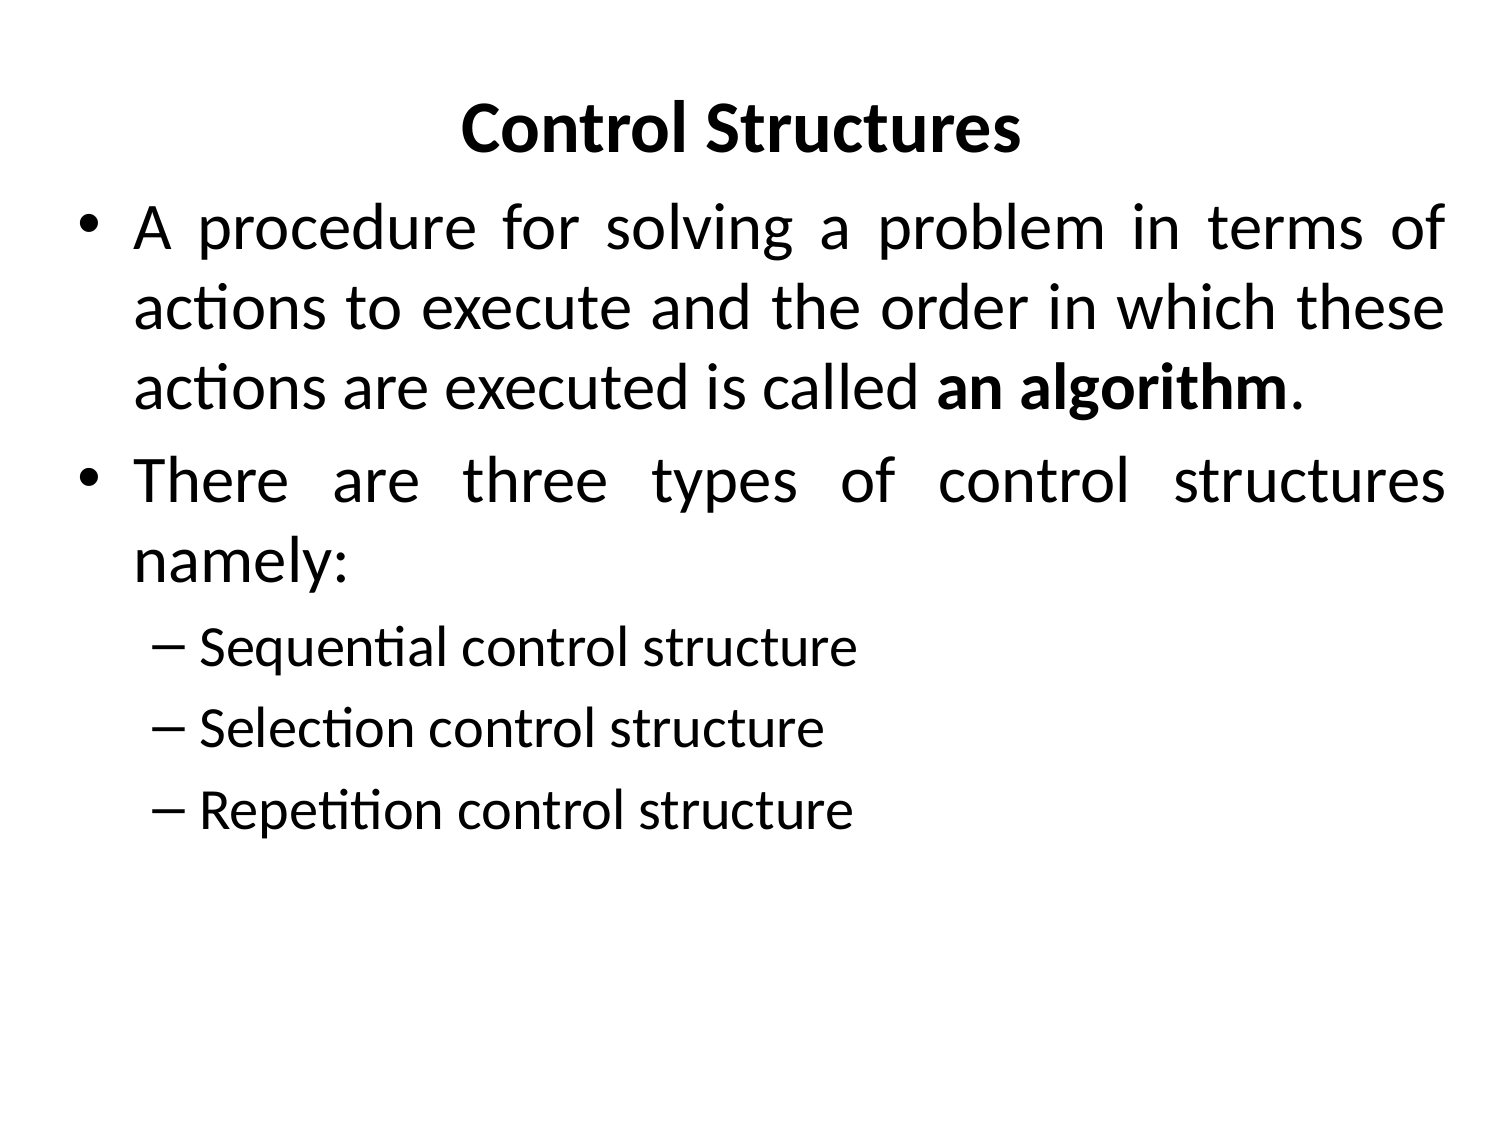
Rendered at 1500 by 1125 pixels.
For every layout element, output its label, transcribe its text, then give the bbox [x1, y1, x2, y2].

list A procedure for solving a problem in terms of actions to execute and the order in which these actions are executed is called an algorithm. There are three types of control structures namely: Sequential control structure Selection control structure Repetition control structure [62, 174, 1463, 1075]
title Control Structures [75, 70, 1425, 174]
